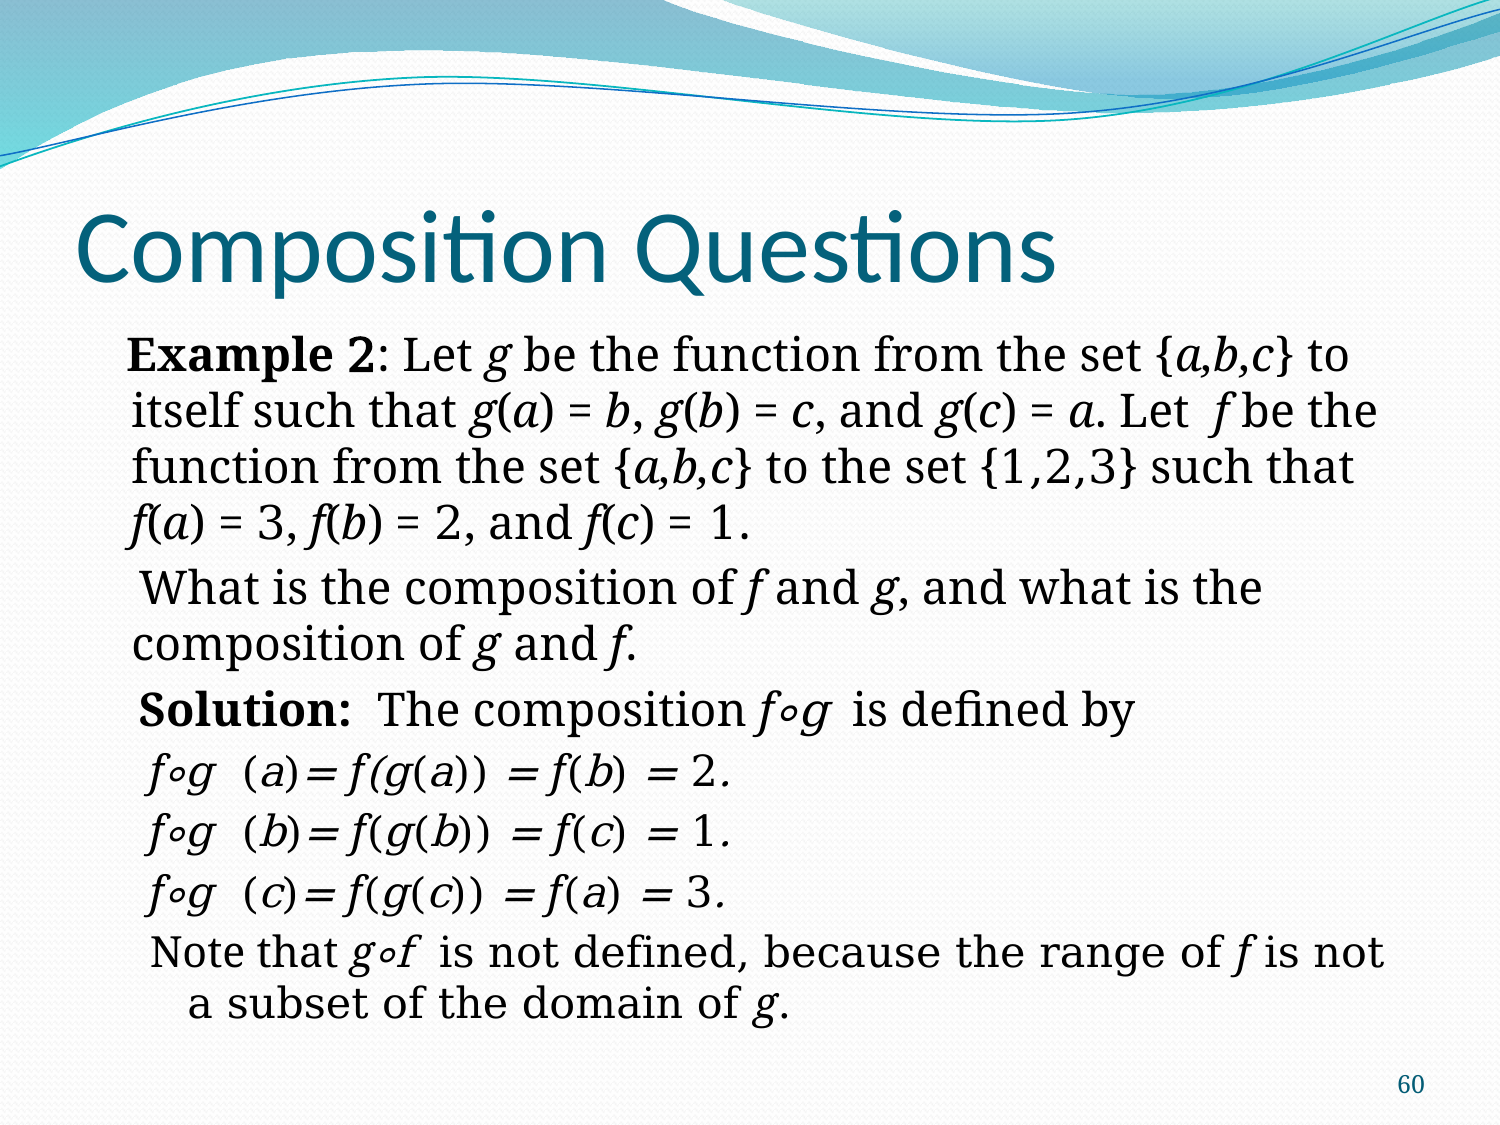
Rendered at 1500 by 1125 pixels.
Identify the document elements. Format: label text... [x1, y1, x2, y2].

slide_number 60 [1299, 1042, 1425, 1103]
title Composition Questions [75, 115, 1425, 303]
list Example 2: Let g be the function from the set {a,b,c} to itself such that g(a) = b, g(b) = c, and g(c) = a. Let f be the function from the set {a,b,c} to the set {1,2,3} such that f(a) = 3, f(b) = 2, and f(c) = 1. What is the composition of f and g, and what is the composition of g and f. Solution: The composition f∘g is defined by f∘g (a)= f(g(a)) = f(b) = 2. f∘g (b)= f(g(b)) = f(c) = 1. f∘g (c)= f(g(c)) = f(a) = 3. Note that g∘f is not defined, because the range of f is not a subset of the domain of g. [75, 317, 1425, 1038]
